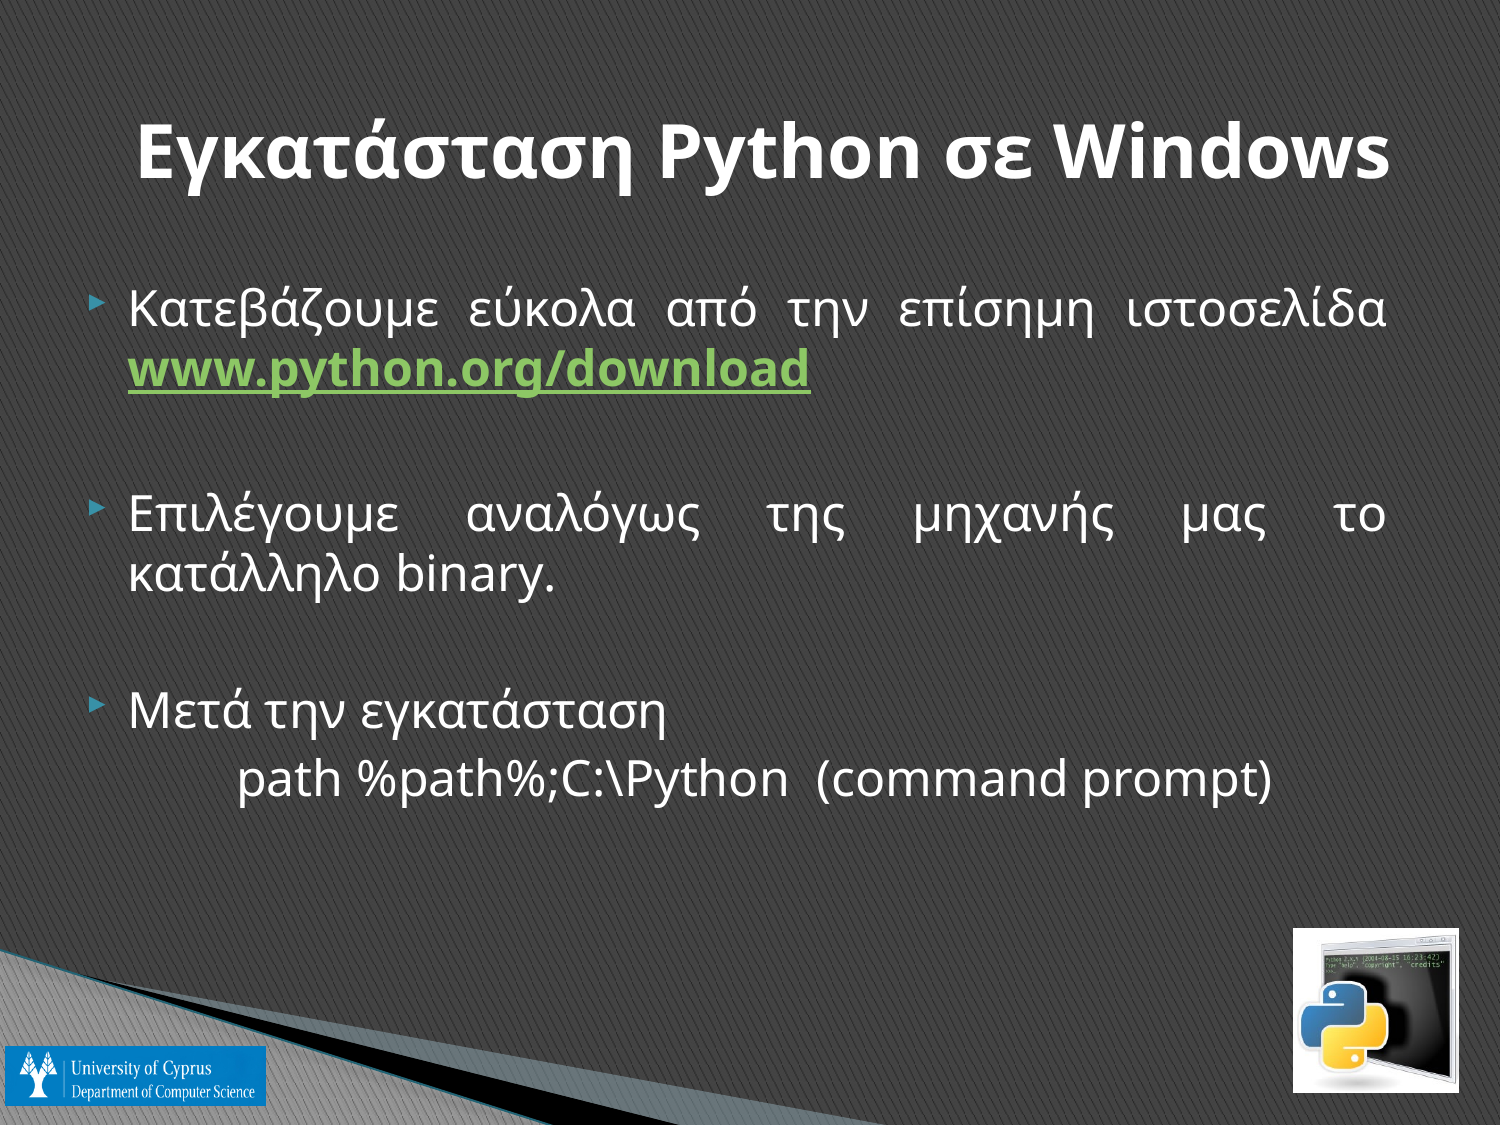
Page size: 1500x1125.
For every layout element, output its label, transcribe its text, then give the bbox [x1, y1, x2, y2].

title Εγκατάσταση Python σε Windows [88, 54, 1439, 243]
picture [1293, 928, 1459, 1093]
list Κατεβάζουμε εύκολα από την επίσημη ιστοσελίδα www.python.org/download Επιλέγουμε αναλόγως της μηχανής μας το κατάλληλο binary. Μετά την εγκατάσταση path %path%;C:\Python (command prompt) [52, 268, 1404, 1012]
picture [5, 1046, 266, 1107]
